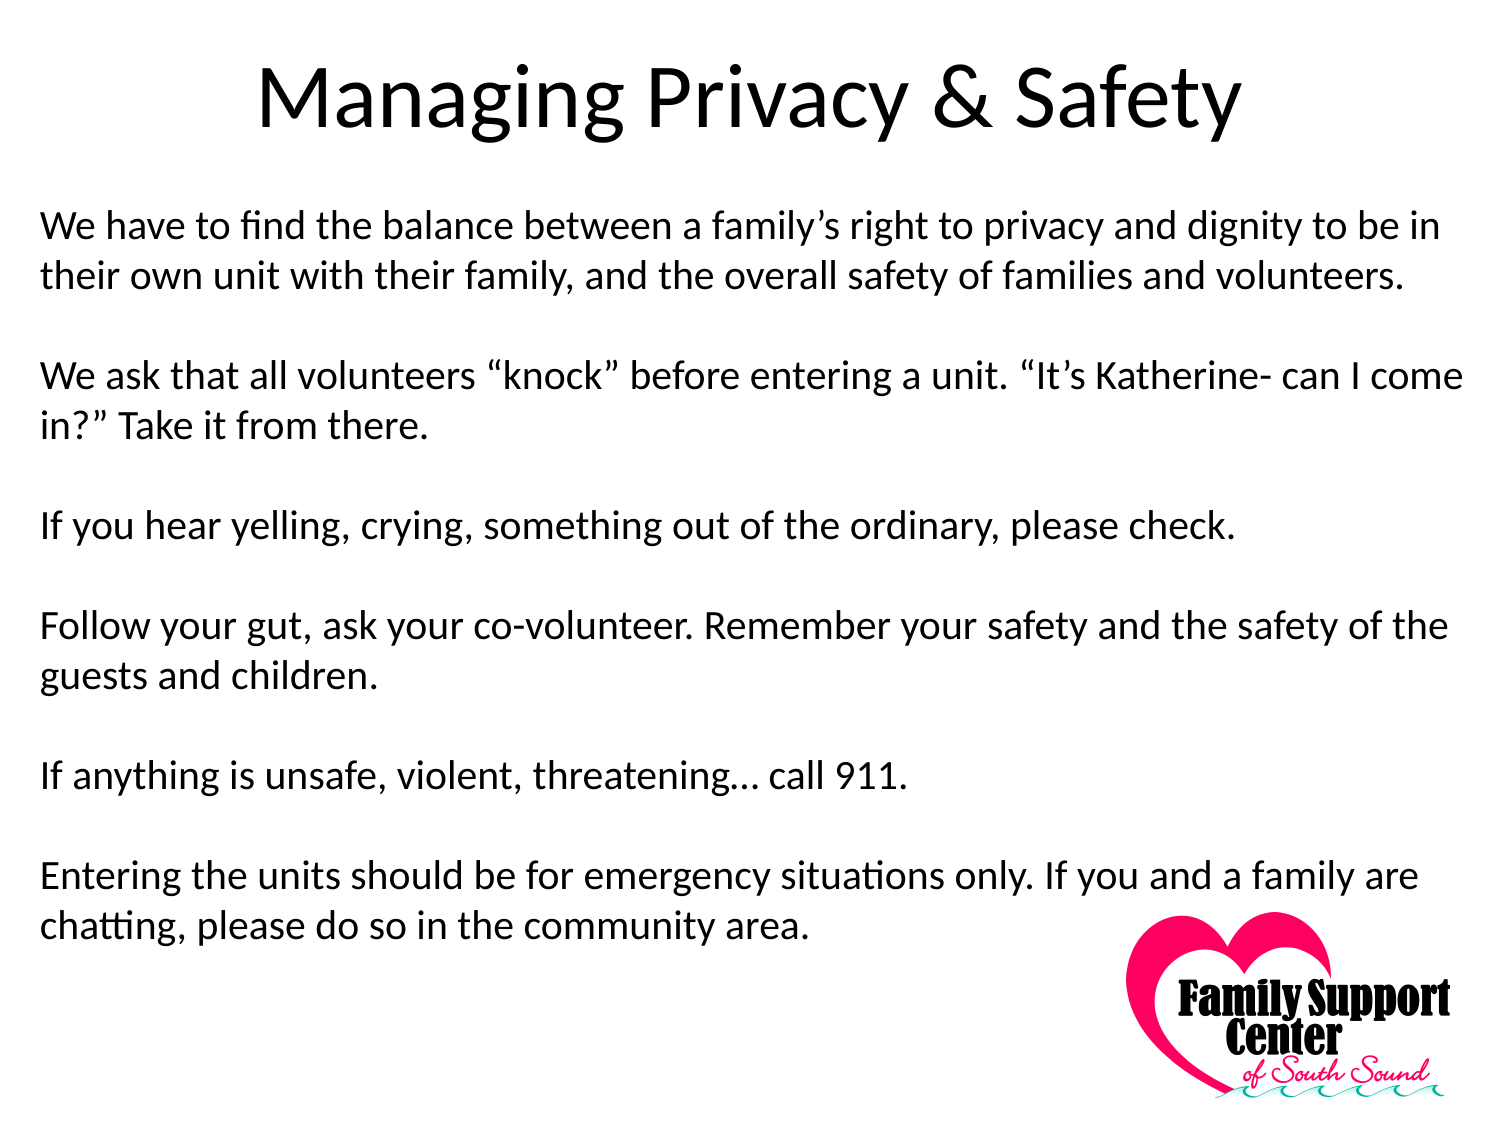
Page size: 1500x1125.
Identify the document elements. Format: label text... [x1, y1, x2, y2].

text_box We have to find the balance between a family’s right to privacy and dignity to be in their own unit with their family, and the overall safety of families and volunteers. We ask that all volunteers “knock” before entering a unit. “It’s Katherine- can I come in?” Take it from there. If you hear yelling, crying, something out of the ordinary, please check. Follow your gut, ask your co-volunteer. Remember your safety and the safety of the guests and children. If anything is unsafe, violent, threatening… call 911. Entering the units should be for emergency situations only. If you and a family are chatting, please do so in the community area. [24, 190, 1500, 956]
picture [1125, 912, 1451, 1098]
title Managing Privacy & Safety [75, 12, 1425, 171]
